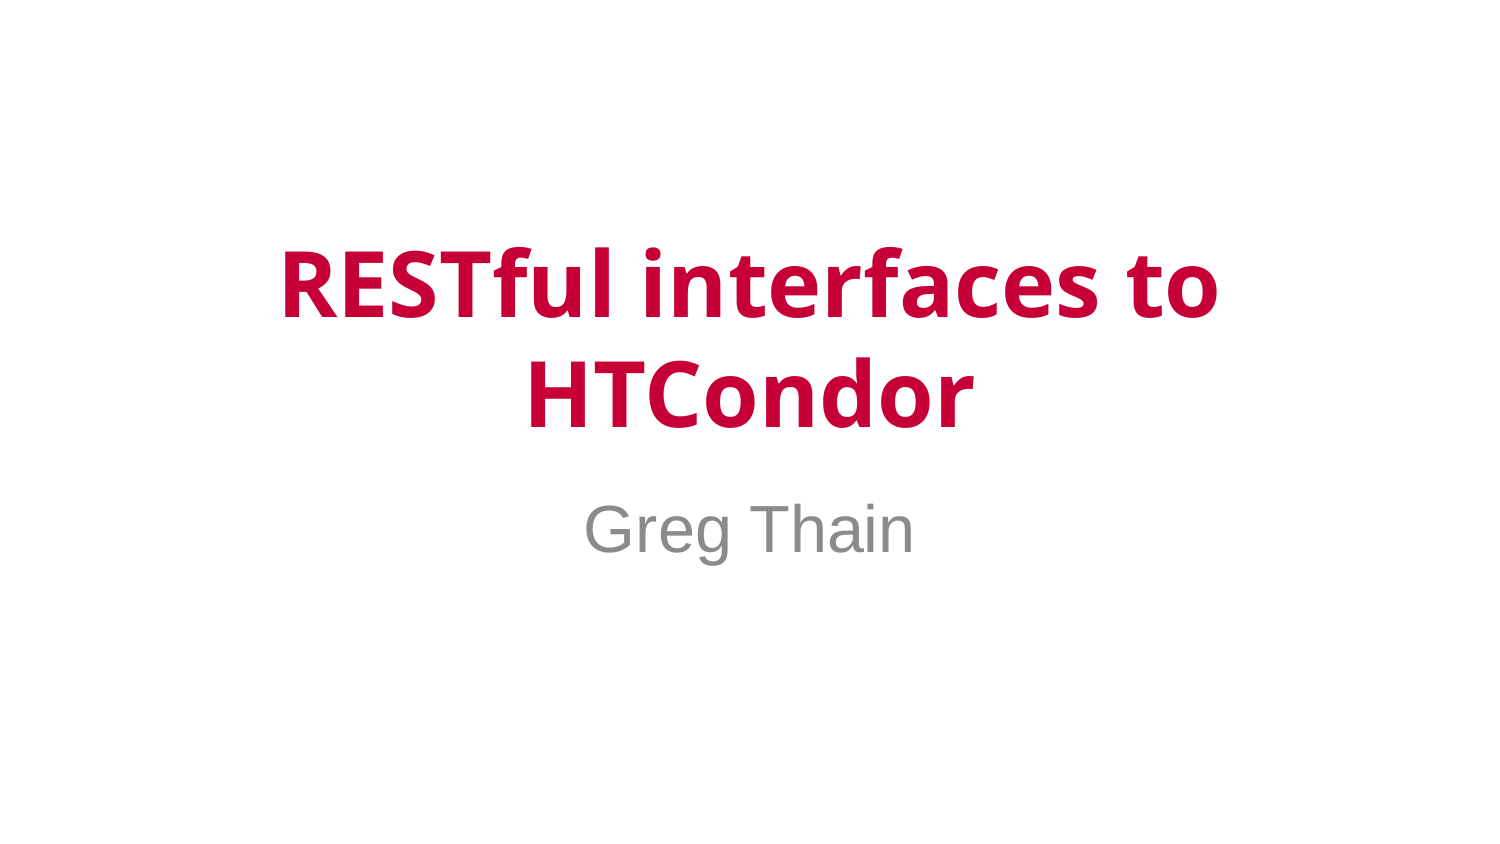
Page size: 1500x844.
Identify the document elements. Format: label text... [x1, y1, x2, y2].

subtitle Greg Thain [225, 478, 1275, 694]
title RESTful interfaces to HTCondor [112, 175, 1388, 497]
